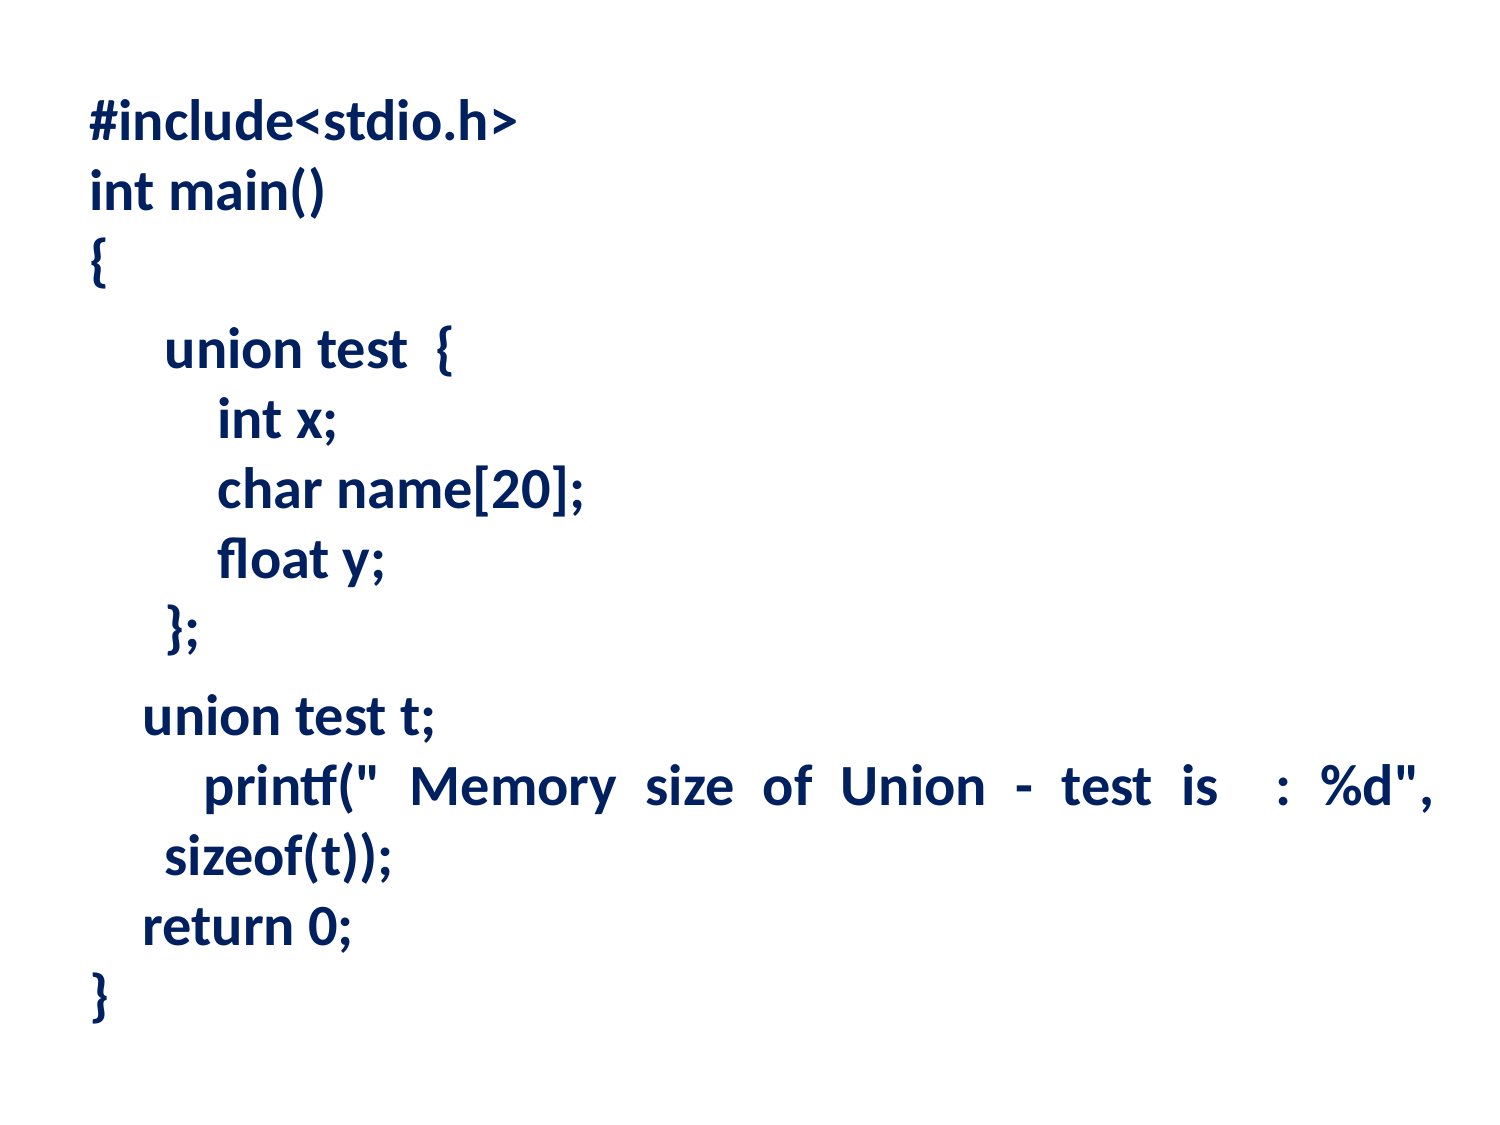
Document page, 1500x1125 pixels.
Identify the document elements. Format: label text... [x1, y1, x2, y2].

text_box #include<stdio.h> int main() { union test { int x; char name[20]; float y; }; union test t; printf(" Memory size of Union - test is : %d", sizeof(t)); return 0; } [75, 74, 1450, 988]
